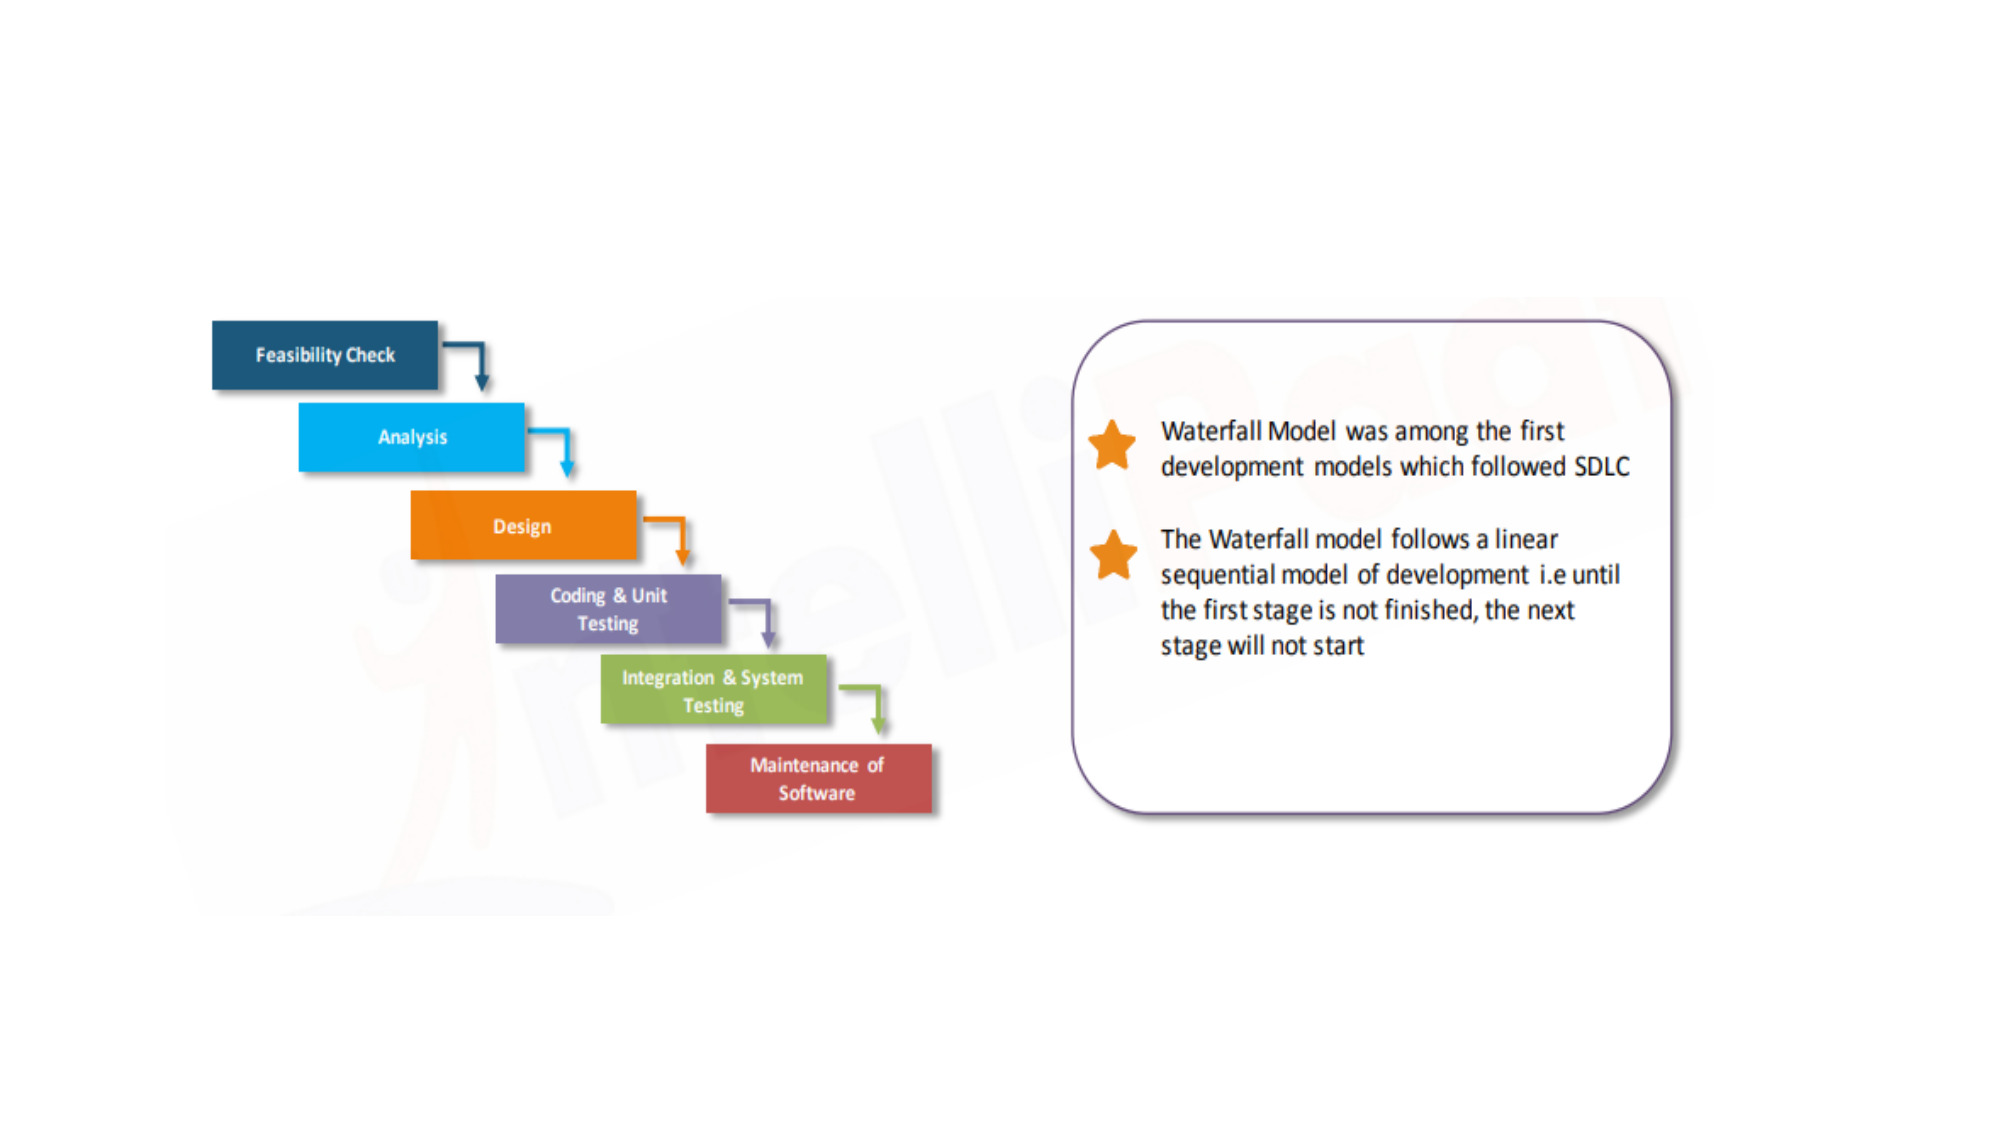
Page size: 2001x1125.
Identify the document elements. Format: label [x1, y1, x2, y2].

list [165, 297, 1713, 916]
